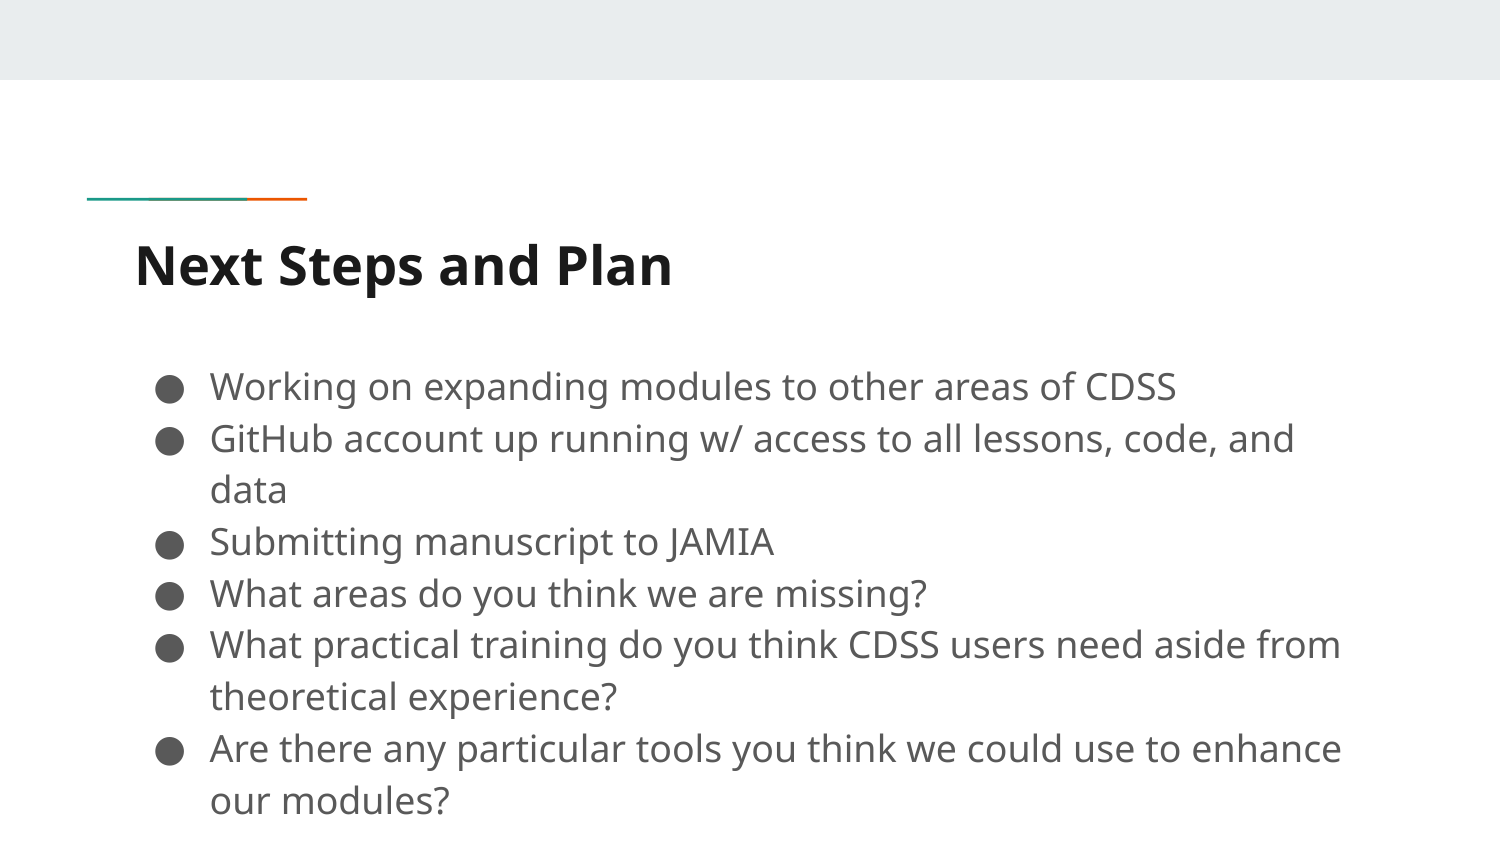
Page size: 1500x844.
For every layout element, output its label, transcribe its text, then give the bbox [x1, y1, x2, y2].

title Next Steps and Plan [119, 216, 1381, 305]
list Working on expanding modules to other areas of CDSS GitHub account up running w/ access to all lessons, code, and data Submitting manuscript to JAMIA What areas do you think we are missing? What practical training do you think CDSS users need aside from theoretical experience? Are there any particular tools you think we could use to enhance our modules? [119, 341, 1381, 712]
